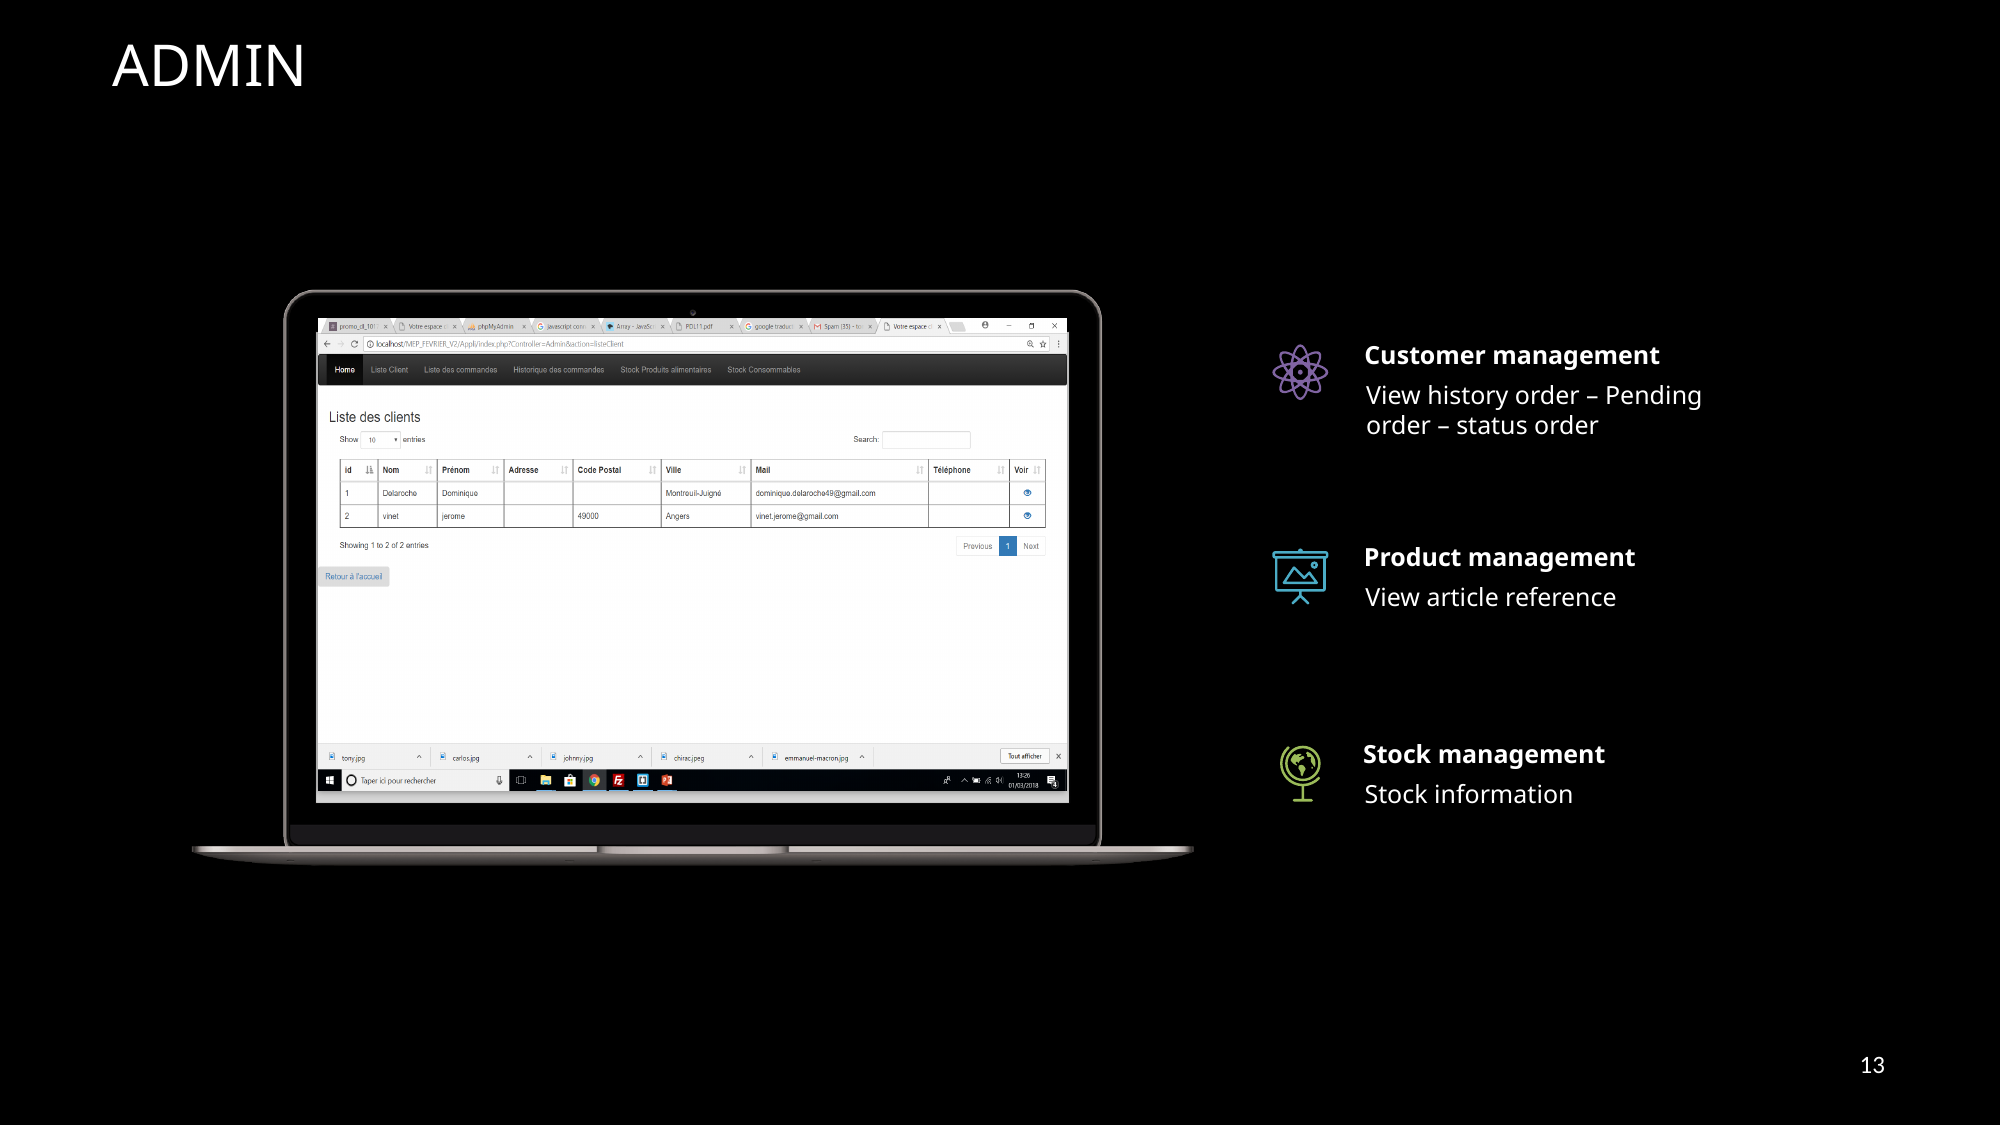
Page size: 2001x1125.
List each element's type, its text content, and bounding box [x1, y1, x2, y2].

text_box [1272, 344, 1329, 401]
picture [133, 234, 1251, 919]
text_box [1280, 745, 1321, 802]
text_box <numéro> [1433, 1033, 1900, 1093]
text_box Stock information [1349, 771, 1735, 816]
text_box Customer management [1349, 332, 1655, 378]
text_box View article reference [1350, 574, 1735, 619]
text_box Product management [1349, 534, 1632, 580]
text_box [1272, 548, 1329, 605]
text_box Stock management [1348, 731, 1606, 777]
text_box View history order – Pending order – status order [1351, 372, 1736, 447]
text_box ADMIN [97, 28, 1432, 107]
